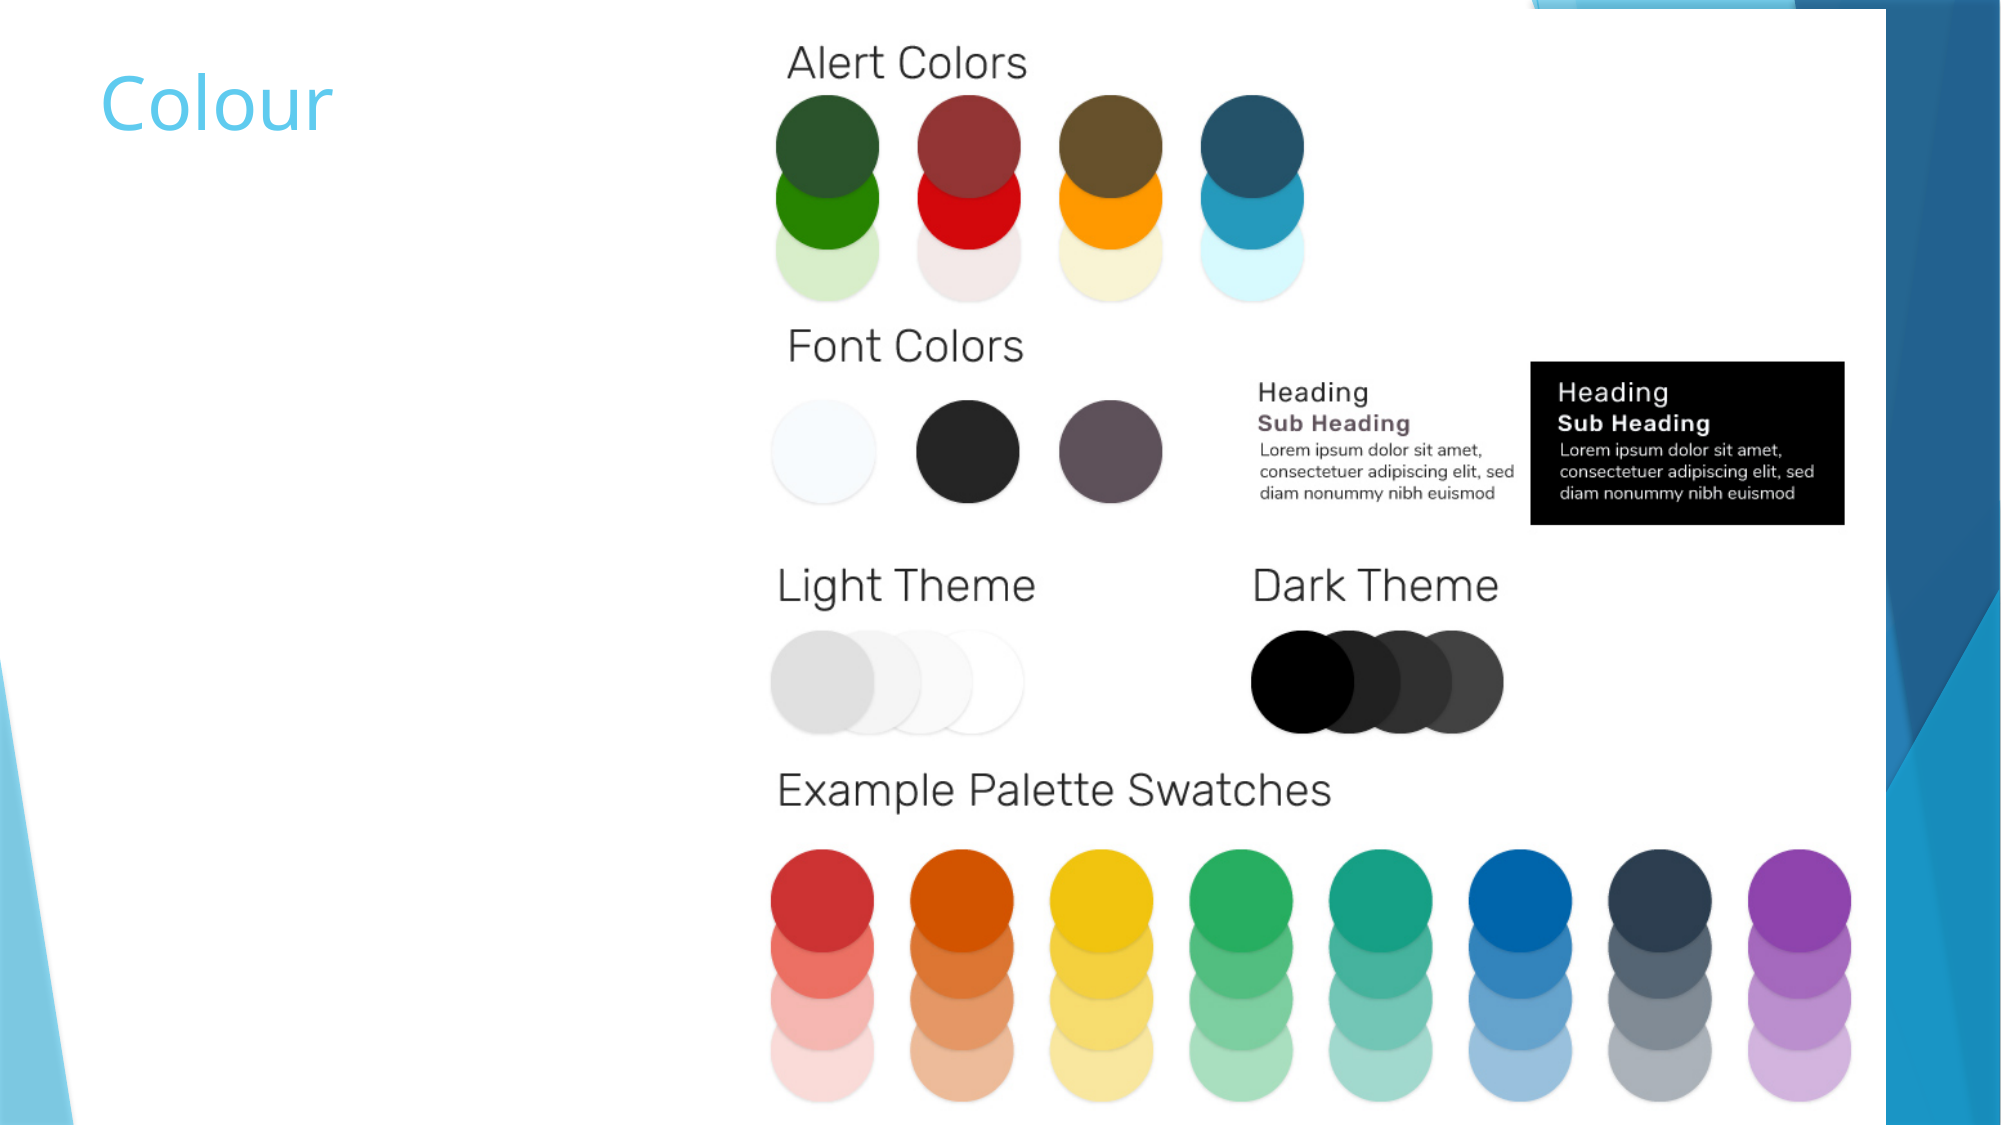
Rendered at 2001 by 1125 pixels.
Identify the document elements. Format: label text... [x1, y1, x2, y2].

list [735, 9, 1886, 1125]
title Colour [84, 47, 730, 265]
